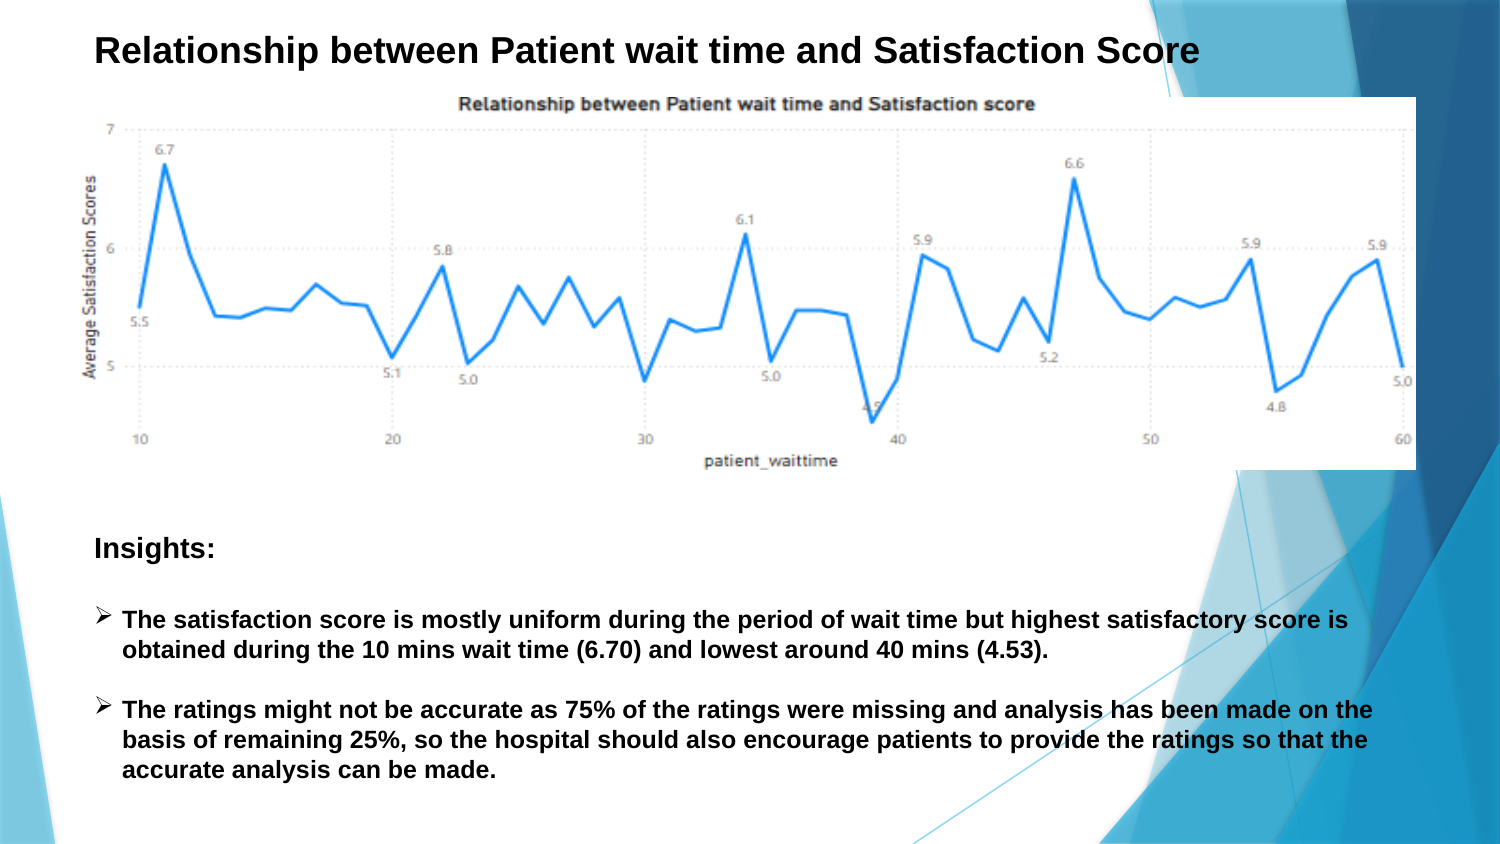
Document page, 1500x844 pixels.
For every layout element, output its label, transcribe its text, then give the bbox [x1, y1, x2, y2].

text_box Relationship between Patient wait time and Satisfaction Score [79, 19, 1219, 79]
text_box Insights: The satisfaction score is mostly uniform during the period of wait time but highest satisfactory score is obtained during the 10 mins wait time (6.70) and lowest around 40 mins (4.53). The ratings might not be accurate as 75% of the ratings were missing and analysis has been made on the basis of remaining 25%, so the hospital should also encourage patients to provide the ratings so that the accurate analysis can be made. [79, 521, 1415, 791]
picture [78, 97, 1416, 471]
